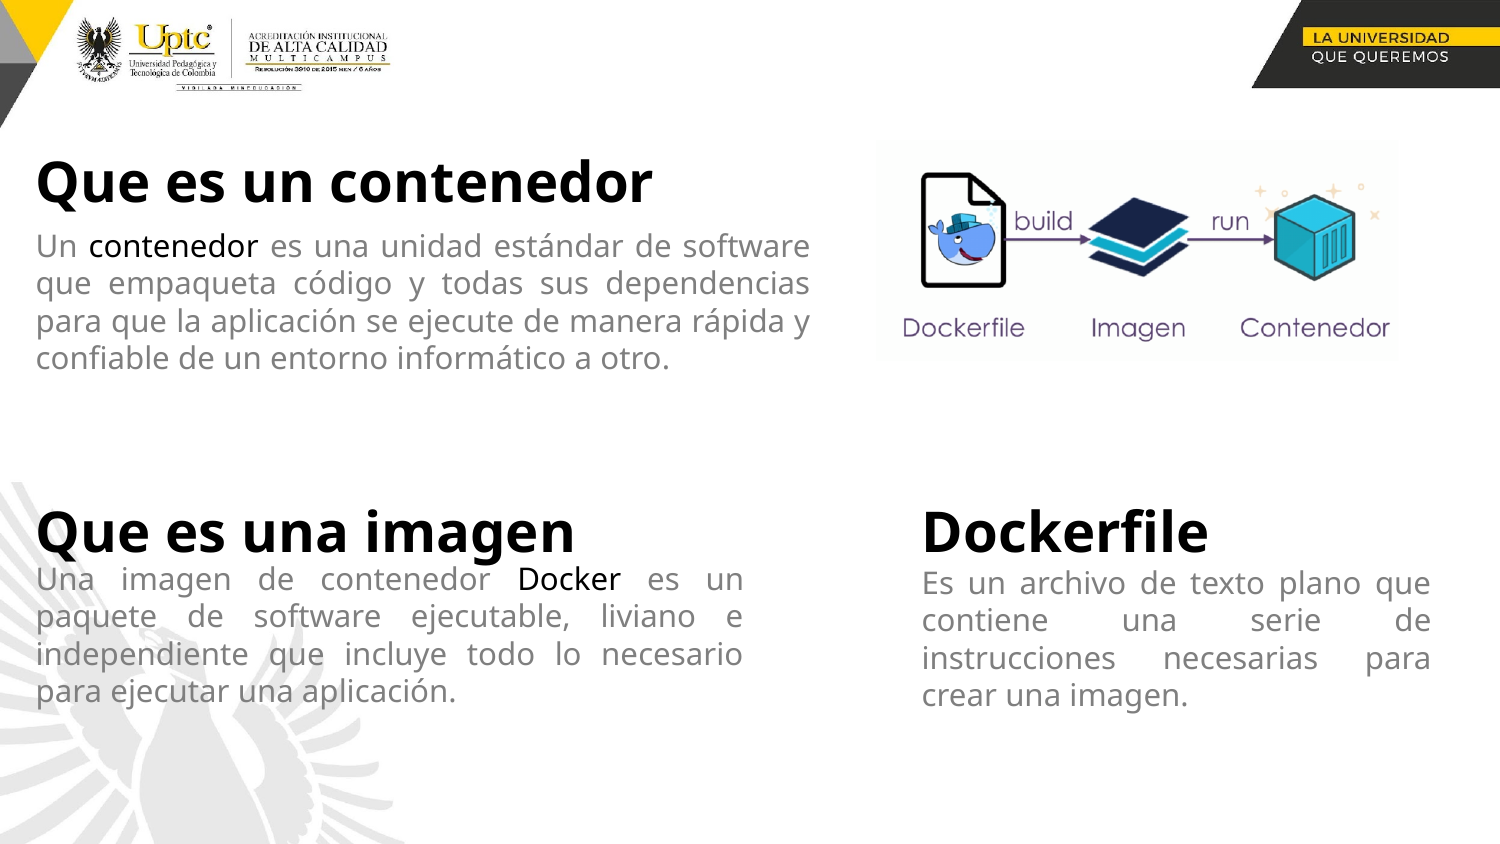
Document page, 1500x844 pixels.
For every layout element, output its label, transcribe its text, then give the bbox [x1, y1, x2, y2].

text_box Que es un contenedor [30, 140, 875, 220]
text_box Que es una imagen [30, 490, 770, 569]
picture [0, 0, 1500, 844]
text_box Dockerfile Es un archivo de texto plano que contiene una serie de instrucciones necesarias para crear una imagen. [916, 490, 1438, 719]
text_box Un contenedor es una unidad estándar de software que empaqueta código y todas sus dependencias para que la aplicación se ejecute de manera rápida y confiable de un entorno informático a otro. [30, 220, 817, 382]
text_box Una imagen de contenedor Docker es un paquete de software ejecutable, liviano e independiente que incluye todo lo necesario para ejecutar una aplicación. [30, 553, 750, 715]
